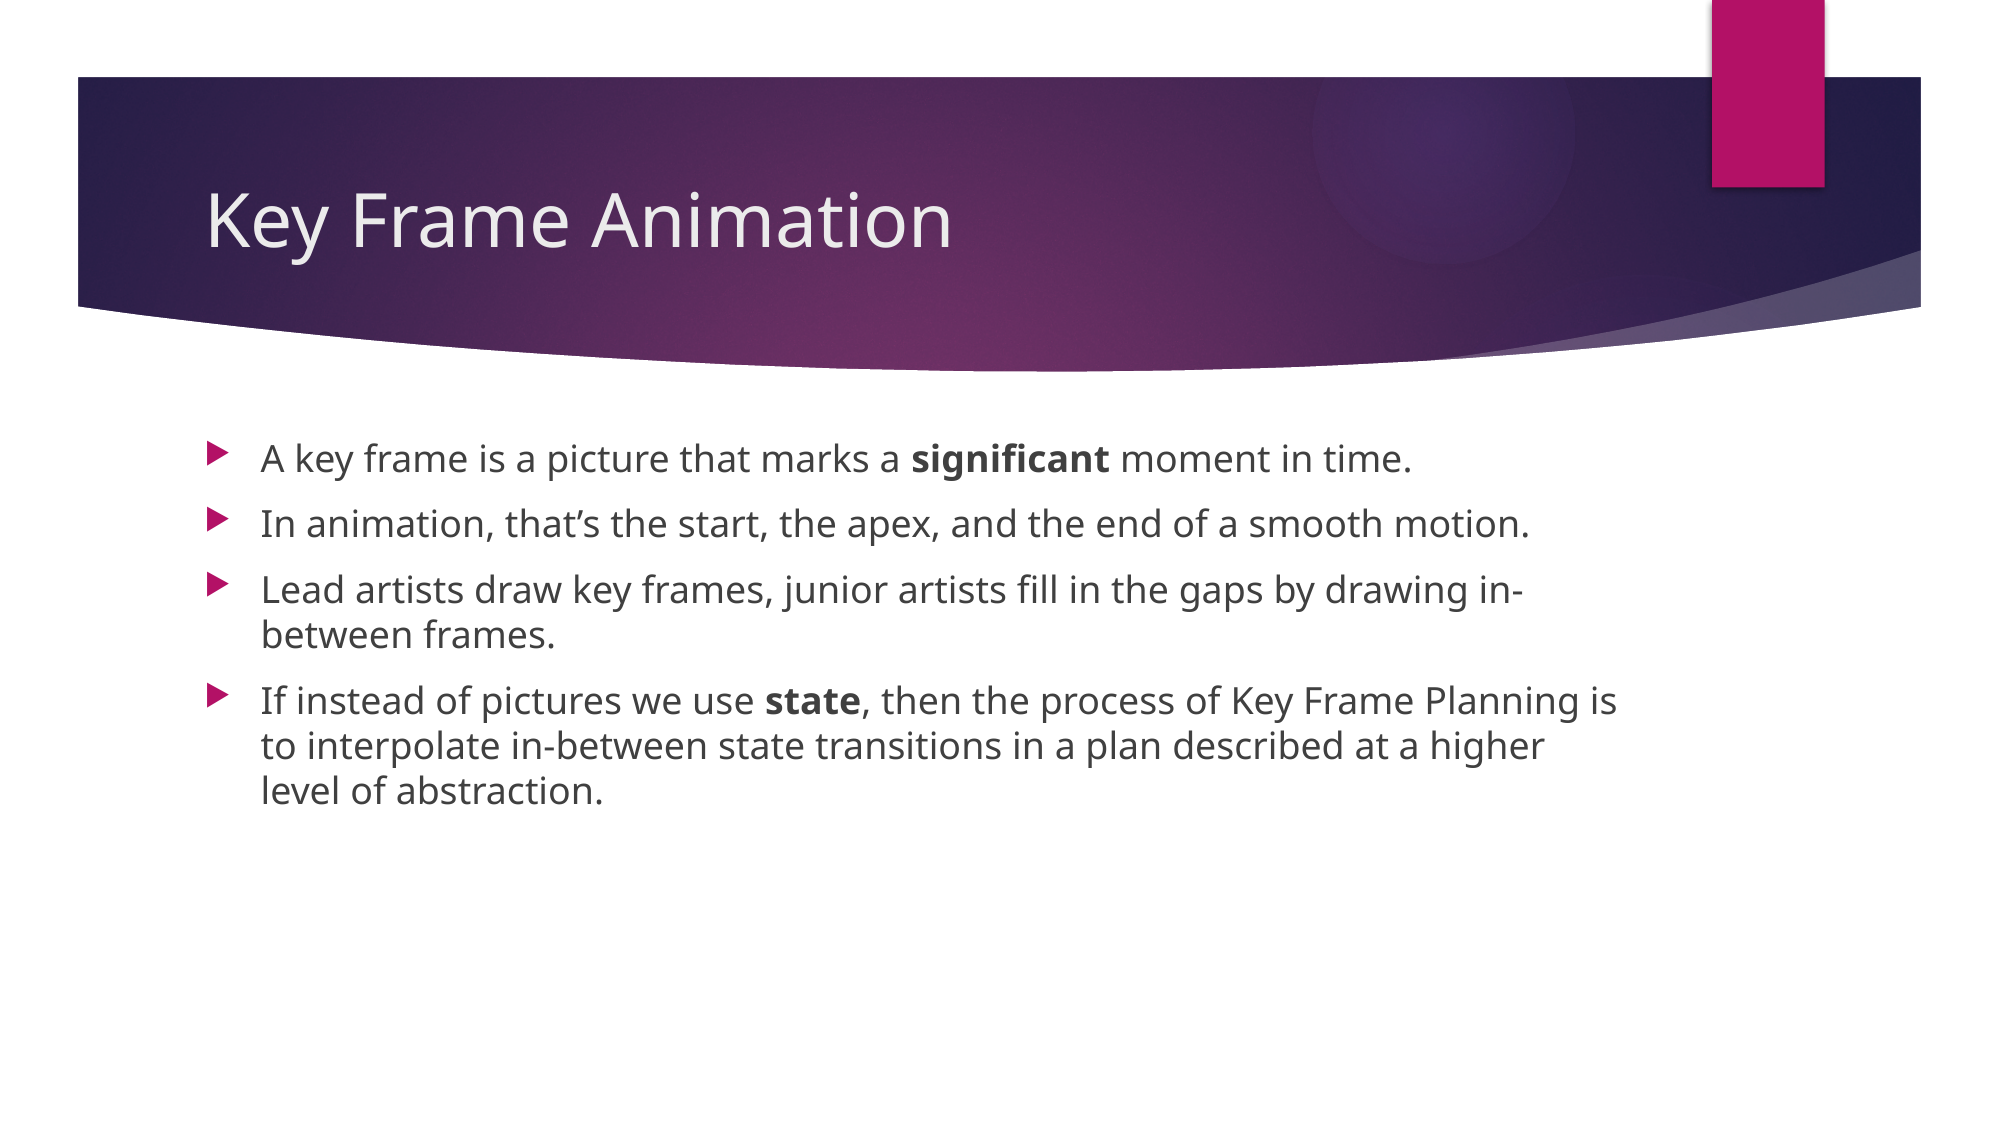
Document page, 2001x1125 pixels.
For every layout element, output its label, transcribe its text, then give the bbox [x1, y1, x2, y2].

list A key frame is a picture that marks a significant moment in time. In animation, that’s the start, the apex, and the end of a smooth motion. Lead artists draw key frames, junior artists fill in the gaps by drawing in-between frames. If instead of pictures we use state, then the process of Key Frame Planning is to interpolate in-between state transitions in a plan described at a higher level of abstraction. [189, 427, 1638, 988]
title Key Frame Animation [189, 159, 1627, 276]
